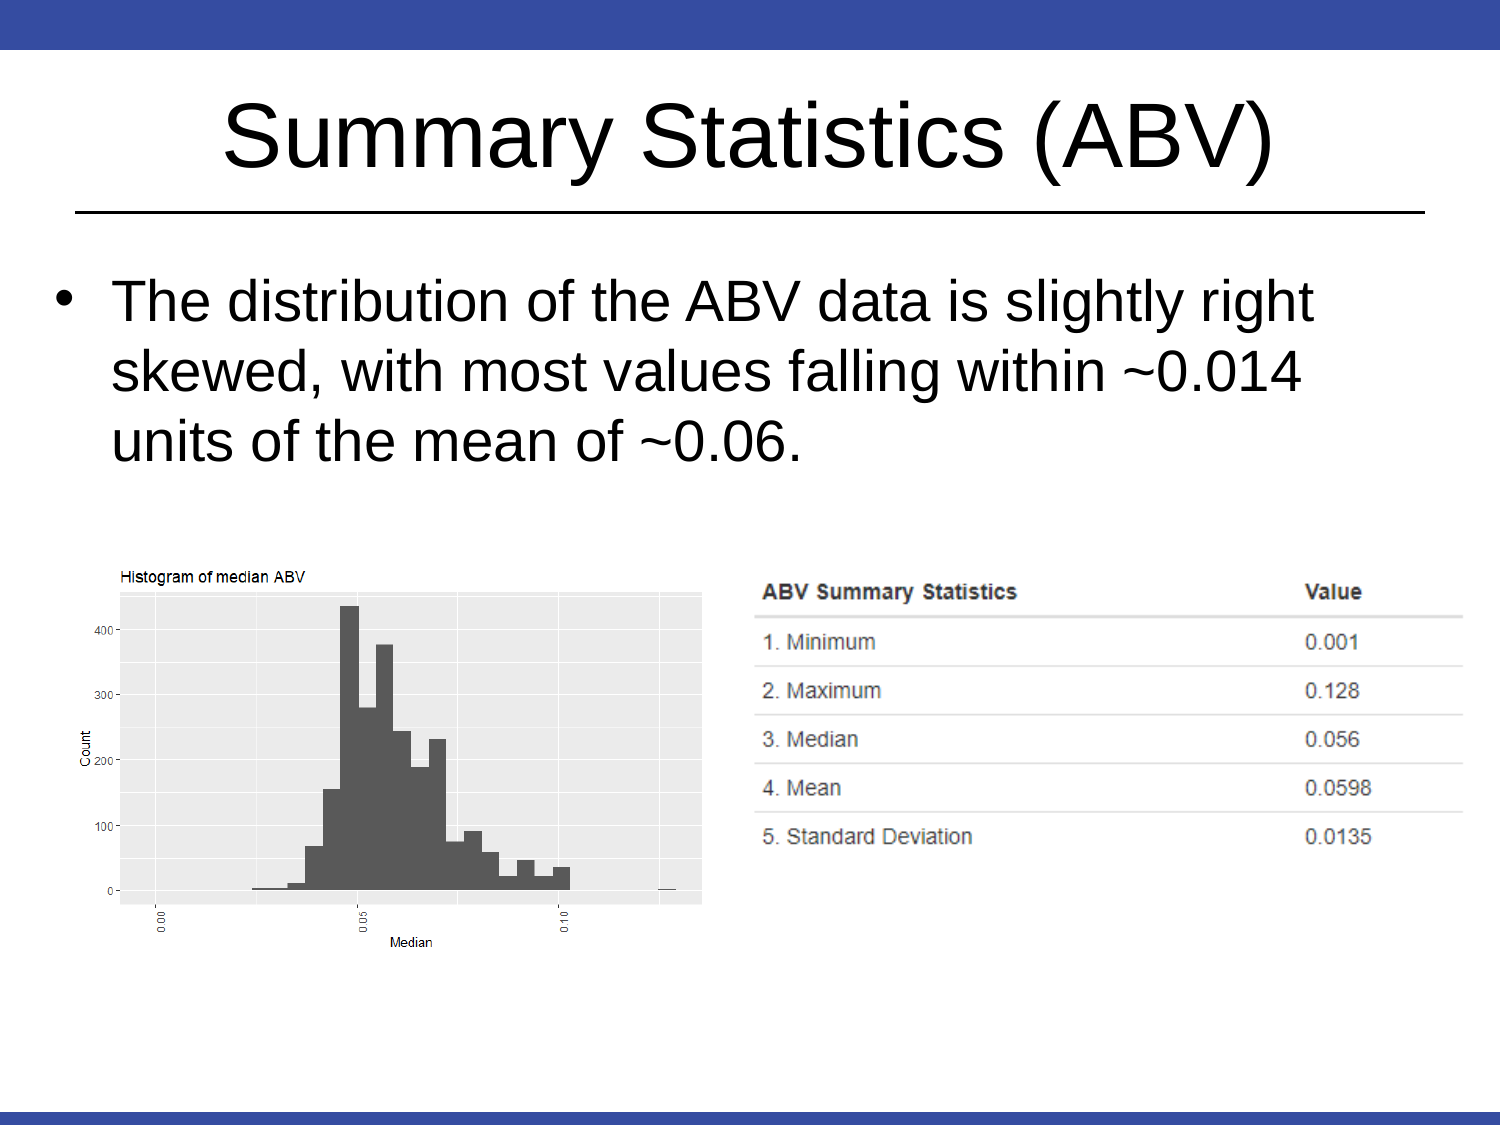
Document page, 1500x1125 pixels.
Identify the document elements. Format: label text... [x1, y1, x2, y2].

picture [749, 562, 1482, 882]
title Summary Statistics (ABV) [0, 37, 1500, 225]
picture [70, 562, 709, 957]
list The distribution of the ABV data is slightly right skewed, with most values falling within ~0.014 units of the mean of ~0.06. [39, 255, 1378, 1078]
